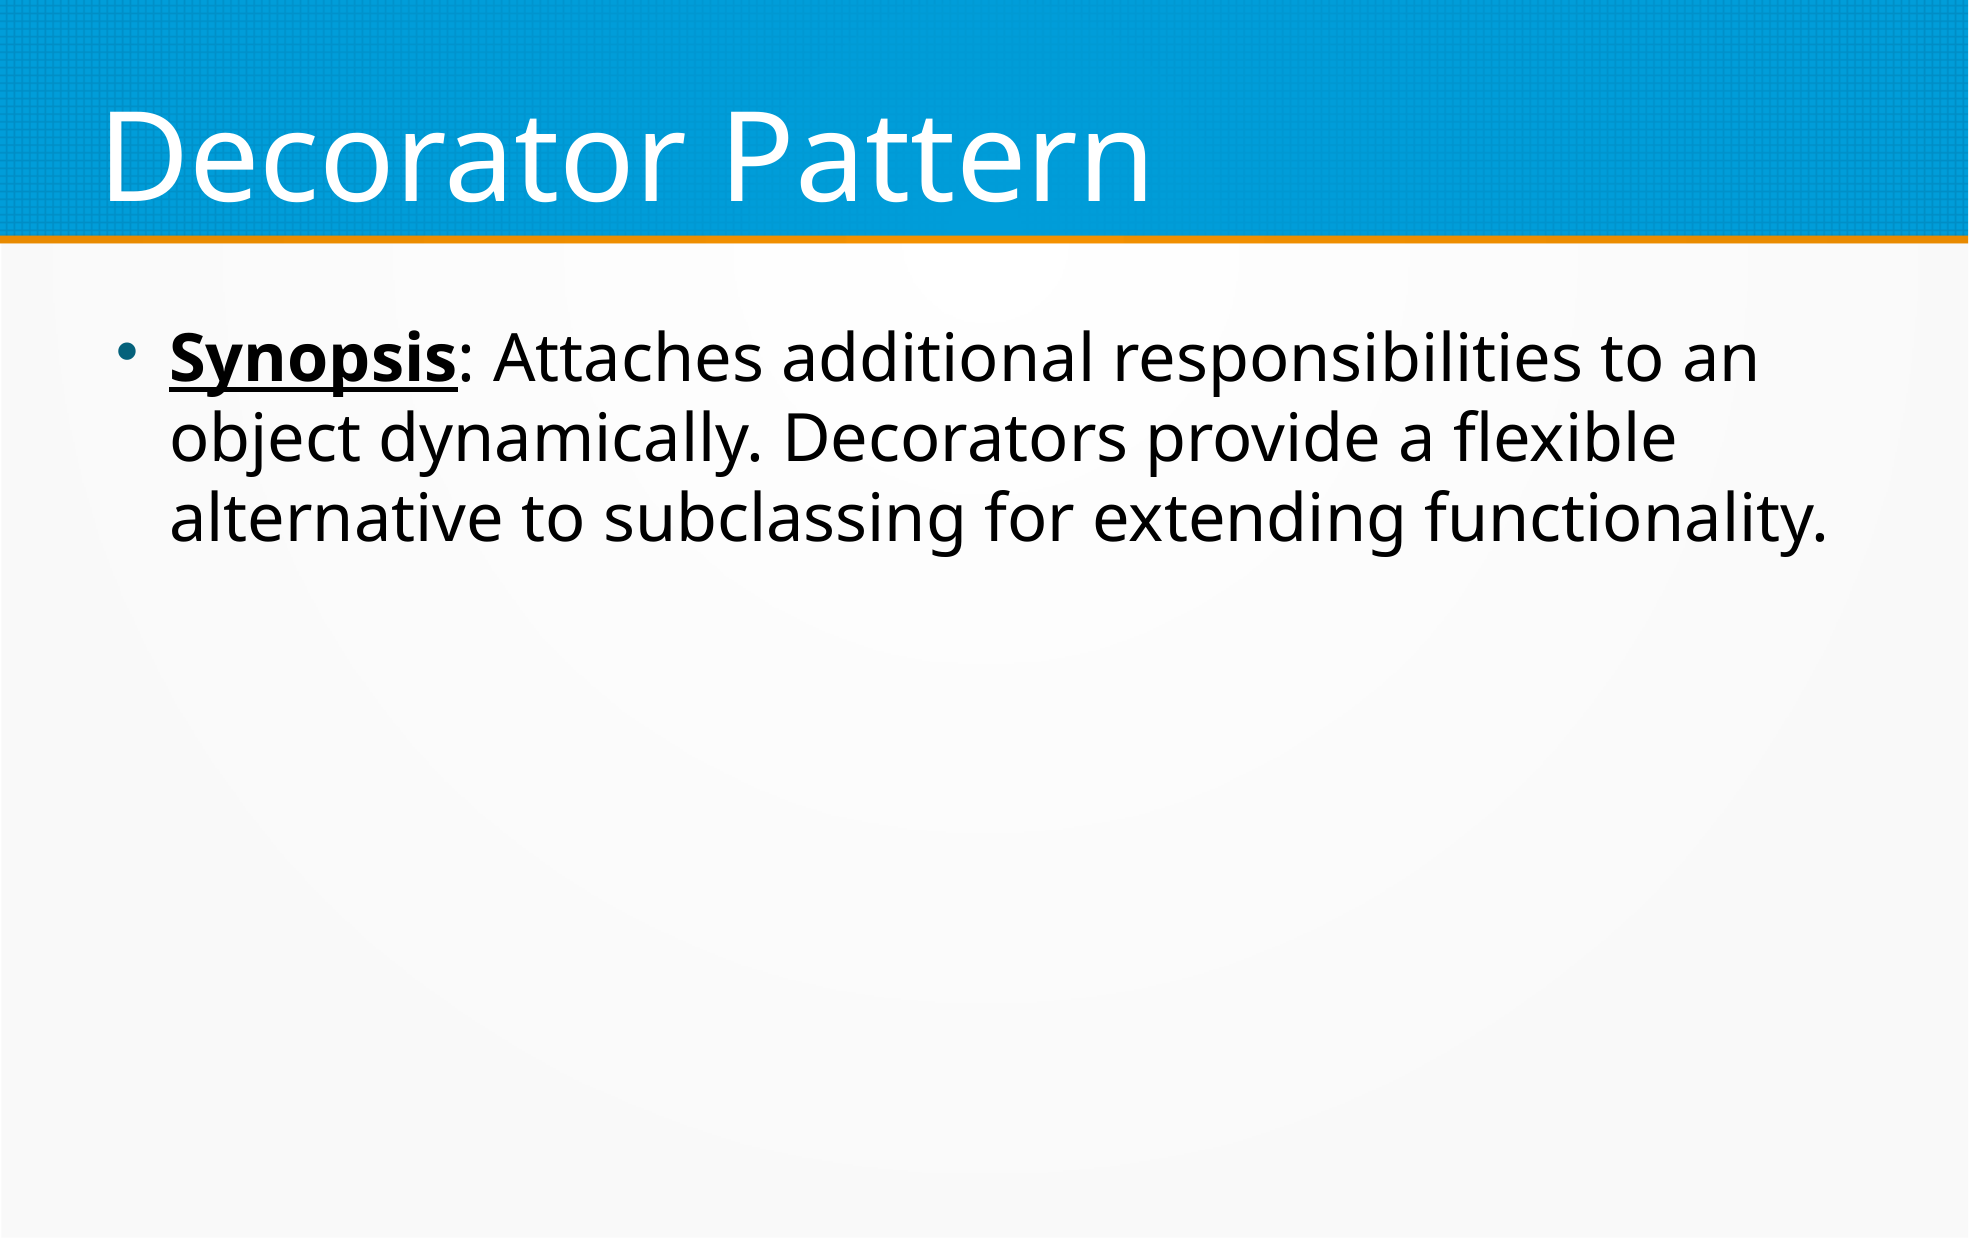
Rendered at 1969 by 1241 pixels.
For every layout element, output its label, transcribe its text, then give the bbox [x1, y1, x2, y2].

text_box Synopsis: Attaches additional responsibilities to an object dynamically. Decorators provide a flexible alternative to subclassing for extending functionality. [98, 314, 1860, 1080]
text_box Decorator Pattern [98, 19, 1870, 227]
picture [0, 236, 1969, 1241]
